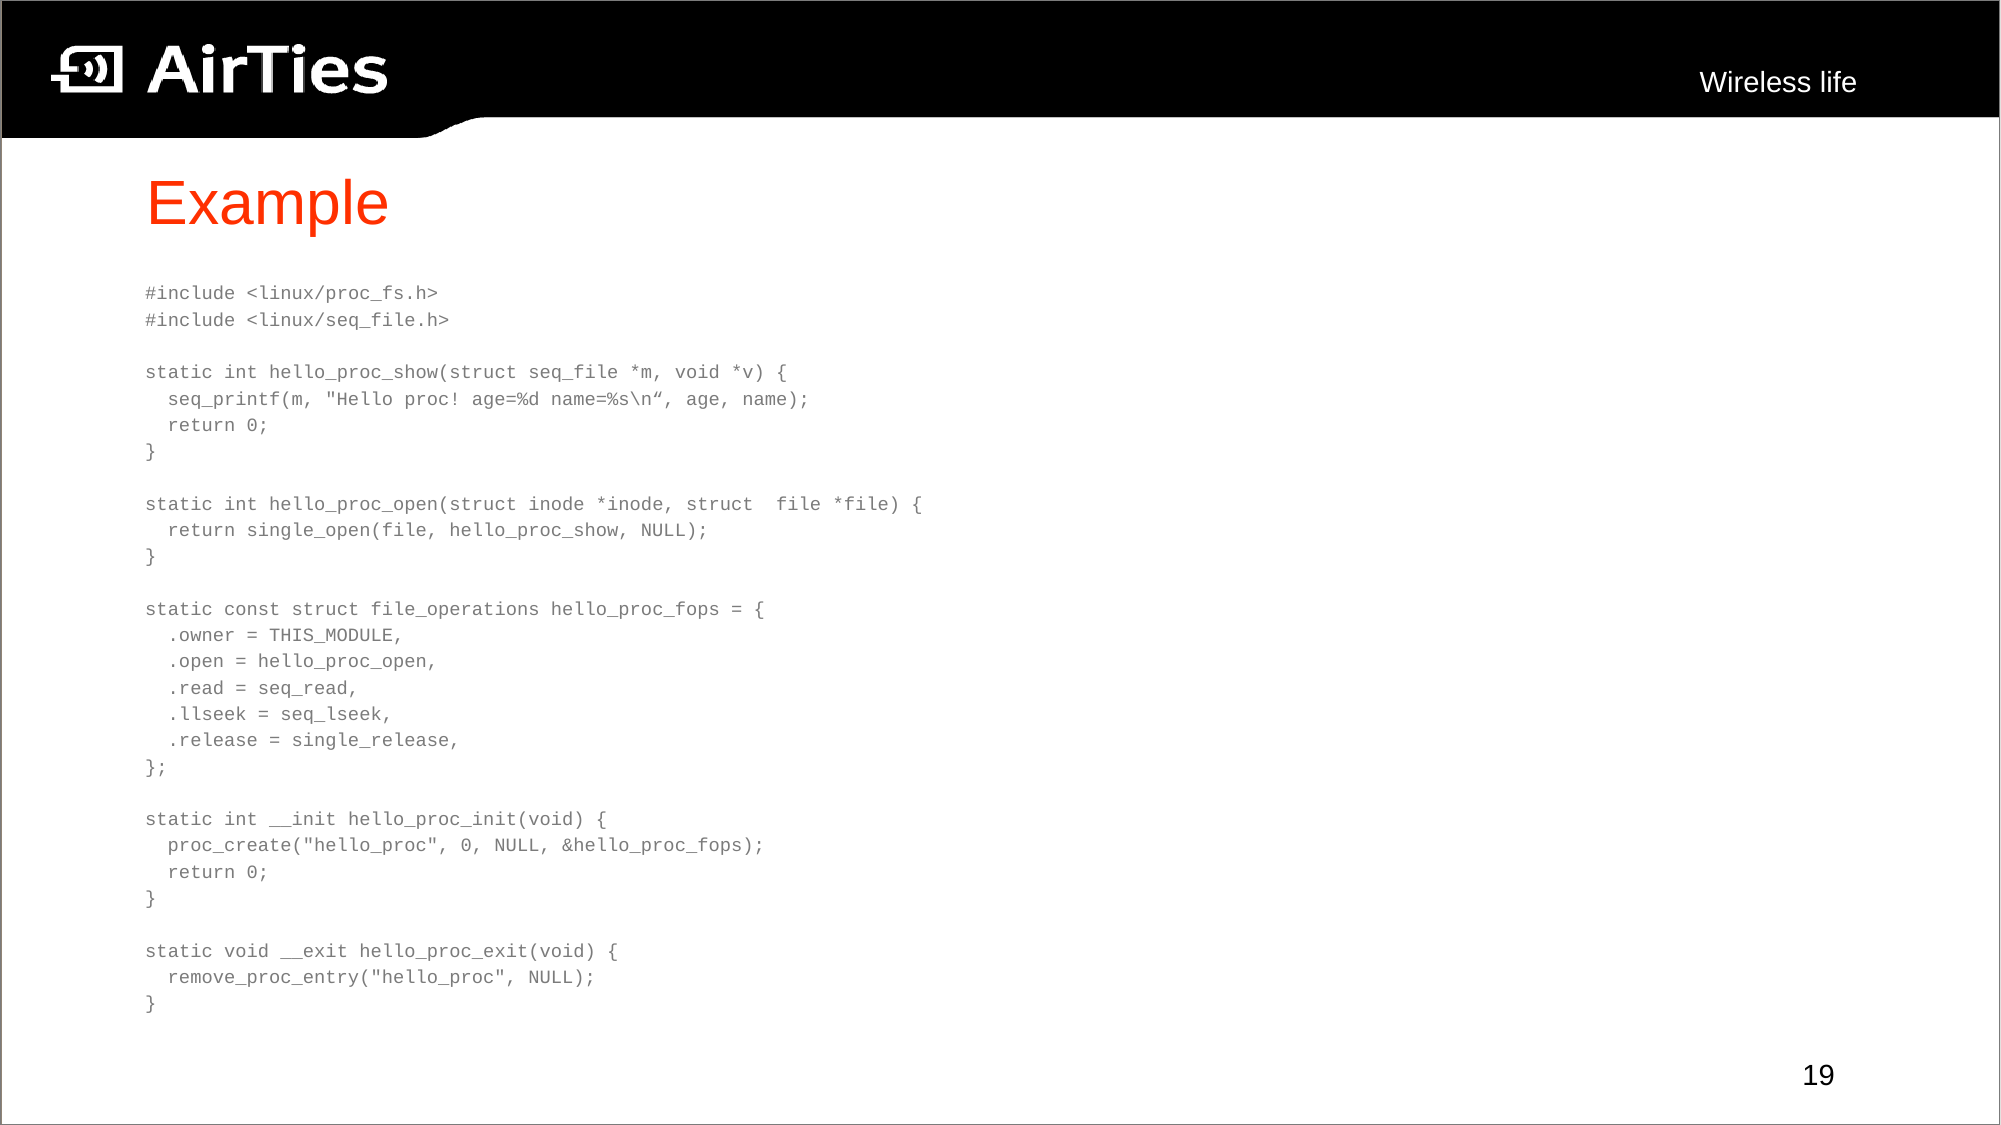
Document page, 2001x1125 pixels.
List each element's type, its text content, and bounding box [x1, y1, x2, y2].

slide_number 19 [1433, 1048, 1851, 1098]
title Example [146, 137, 1847, 263]
list #include <linux/proc_fs.h> #include <linux/seq_file.h> static int hello_proc_show(struct seq_file *m, void *v) { seq_printf(m, "Hello proc! age=%d name=%s\n“, age, name); return 0; } static int hello_proc_open(struct inode *inode, struct file *file) { return single_open(file, hello_proc_show, NULL); } static const struct file_operations hello_proc_fops = { .owner = THIS_MODULE, .open = hello_proc_open, .read = seq_read, .llseek = seq_lseek, .release = single_release, }; static int __init hello_proc_init(void) { proc_create("hello_proc", 0, NULL, &hello_proc_fops); return 0; } static void __exit hello_proc_exit(void) { remove_proc_entry("hello_proc", NULL); } [145, 281, 1846, 1038]
picture [2, 1, 1999, 138]
